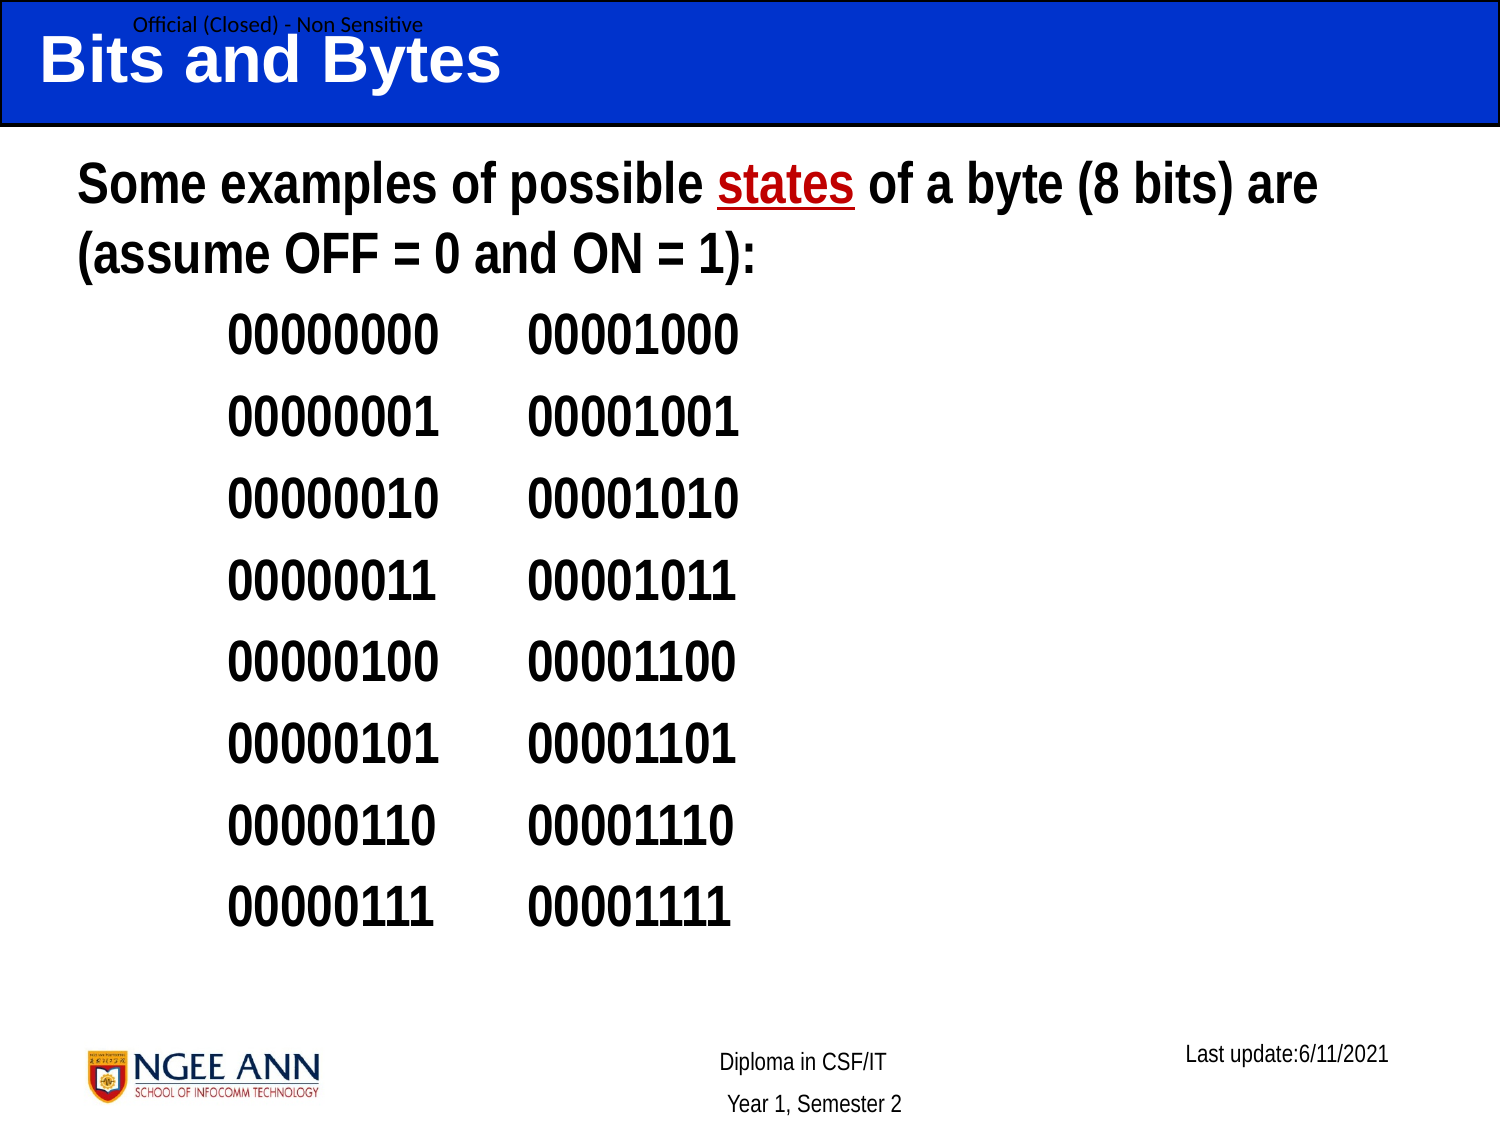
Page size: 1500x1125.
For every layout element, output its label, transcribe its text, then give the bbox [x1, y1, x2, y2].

picture [62, 1028, 344, 1125]
title Bits and Bytes [23, 0, 1500, 115]
list Some examples of possible states of a byte (8 bits) are (assume OFF = 0 and ON = 1): 00000000 00001000 00000001 00001001 00000010 00001010 00000011 00001011 00000100 00001100 00000101 00001101 00000110 00001110 00000111 00001111 [62, 137, 1401, 988]
